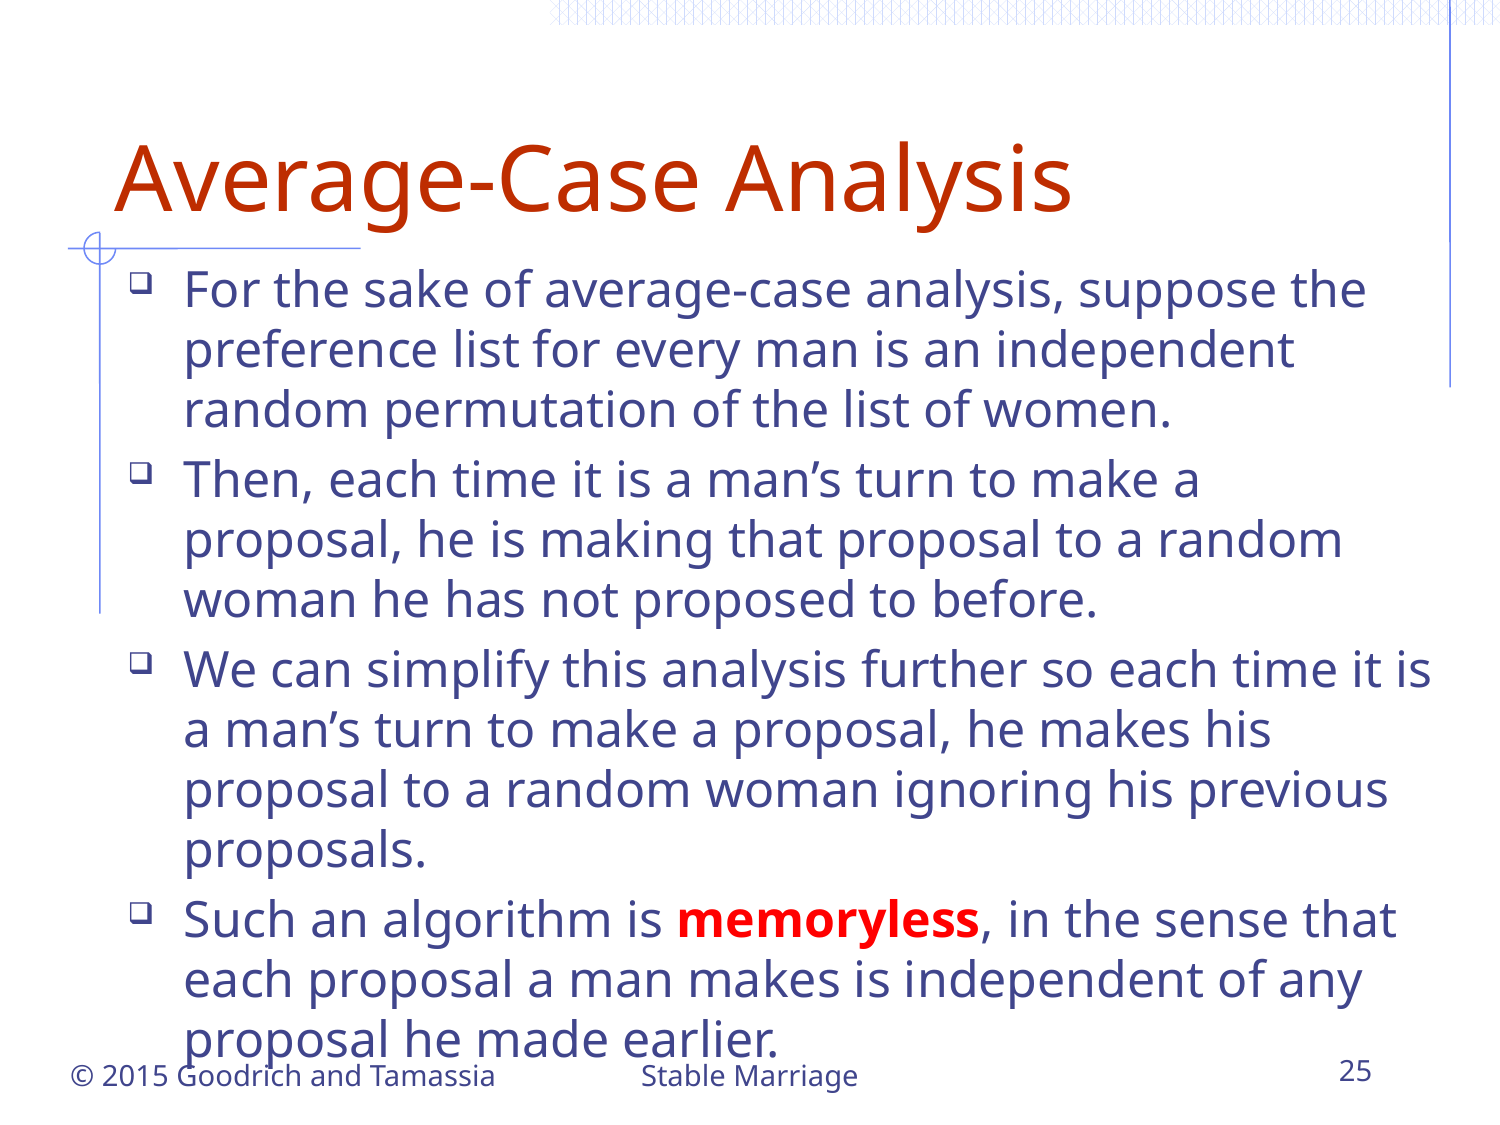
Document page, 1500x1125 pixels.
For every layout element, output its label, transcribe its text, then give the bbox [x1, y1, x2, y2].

slide_number 25 [1074, 1024, 1388, 1101]
title Average-Case Analysis [99, 50, 1375, 238]
footer Stable Marriage [512, 1024, 988, 1101]
list For the sake of average-case analysis, suppose the preference list for every man is an independent random permutation of the list of women. Then, each time it is a man’s turn to make a proposal, he is making that proposal to a random woman he has not proposed to before. We can simplify this analysis further so each time it is a man’s turn to make a proposal, he makes his proposal to a random woman ignoring his previous proposals. Such an algorithm is memoryless, in the sense that each proposal a man makes is independent of any proposal he made earlier. [112, 249, 1450, 1038]
